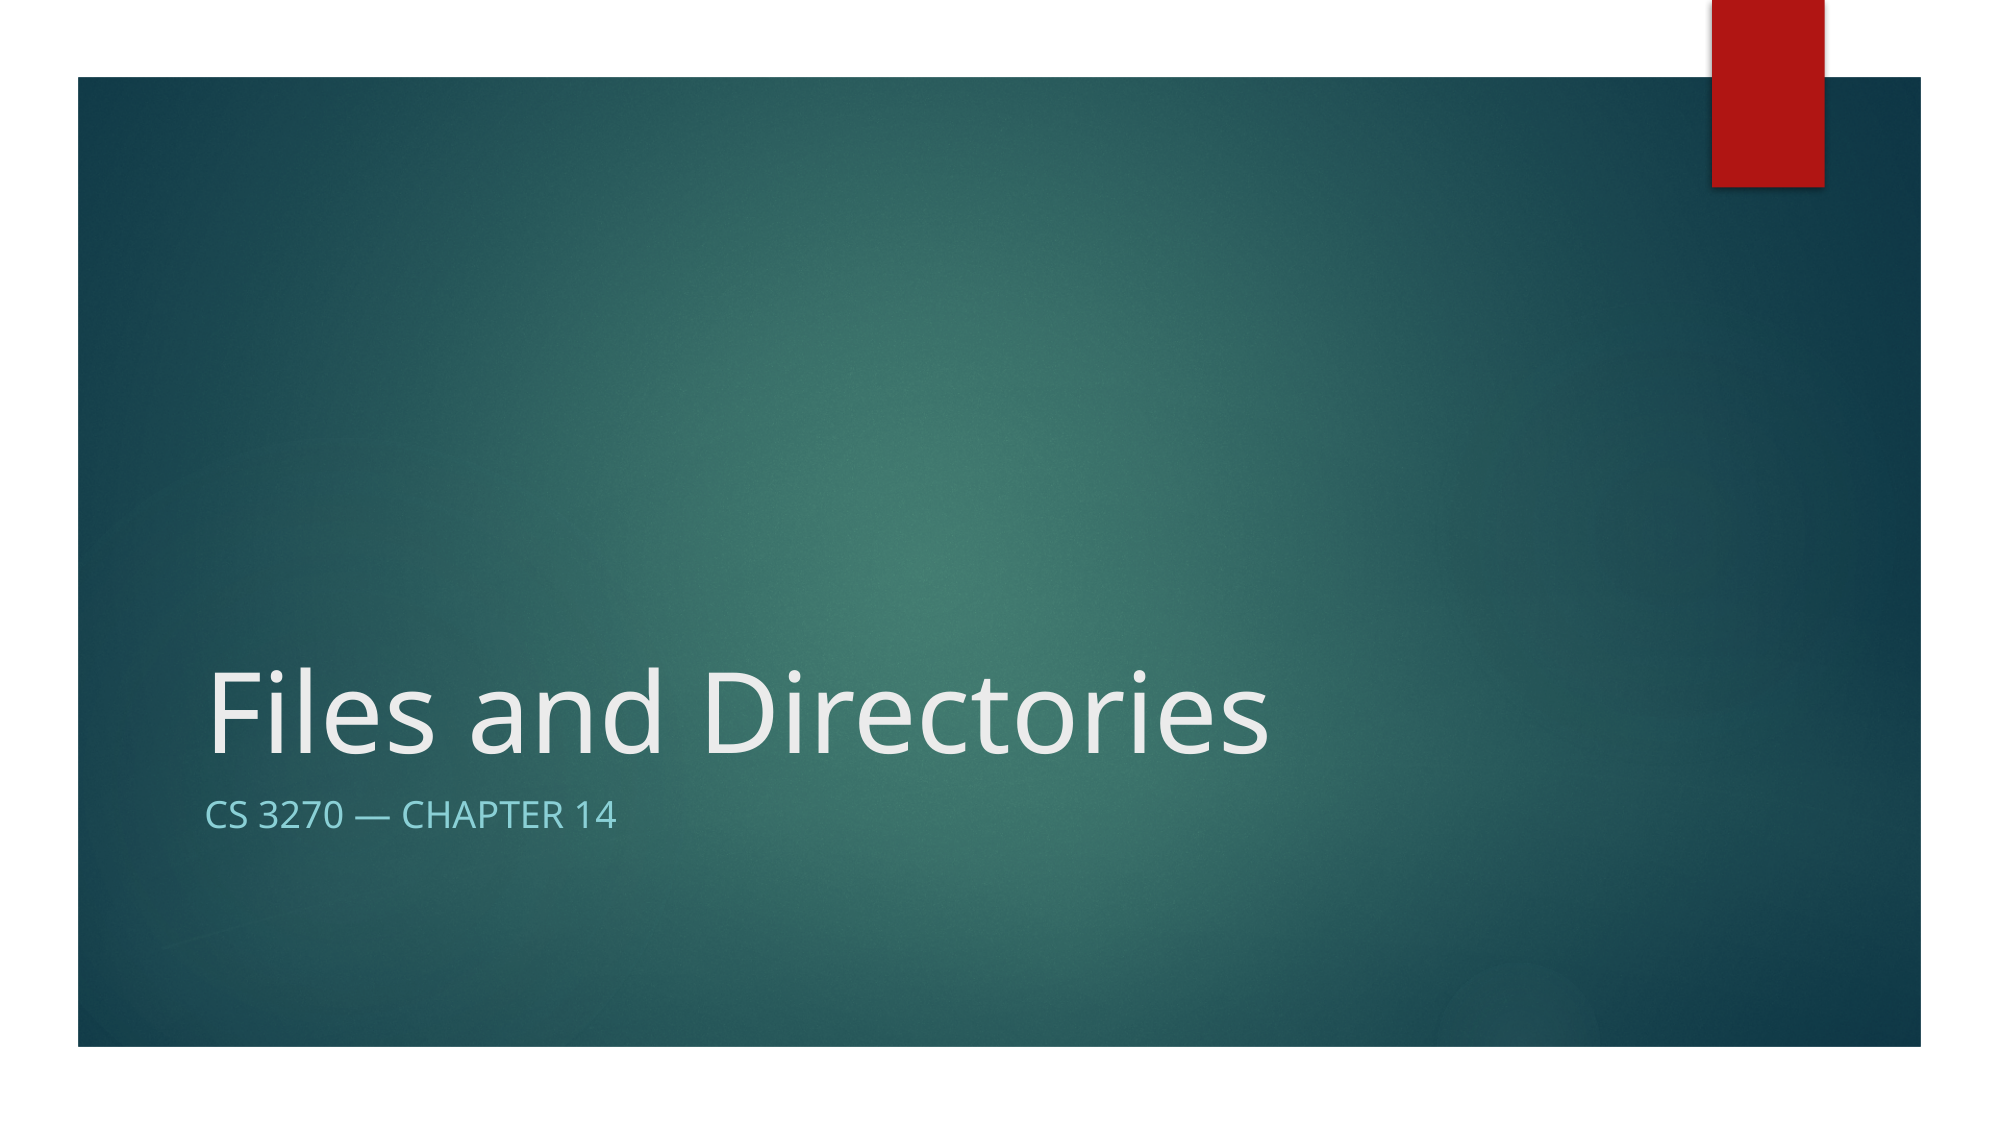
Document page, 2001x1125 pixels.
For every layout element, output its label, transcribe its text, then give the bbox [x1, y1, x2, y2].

title Files and Directories [189, 344, 1638, 783]
subtitle CS 3270 — Chapter 14 [189, 783, 1638, 925]
